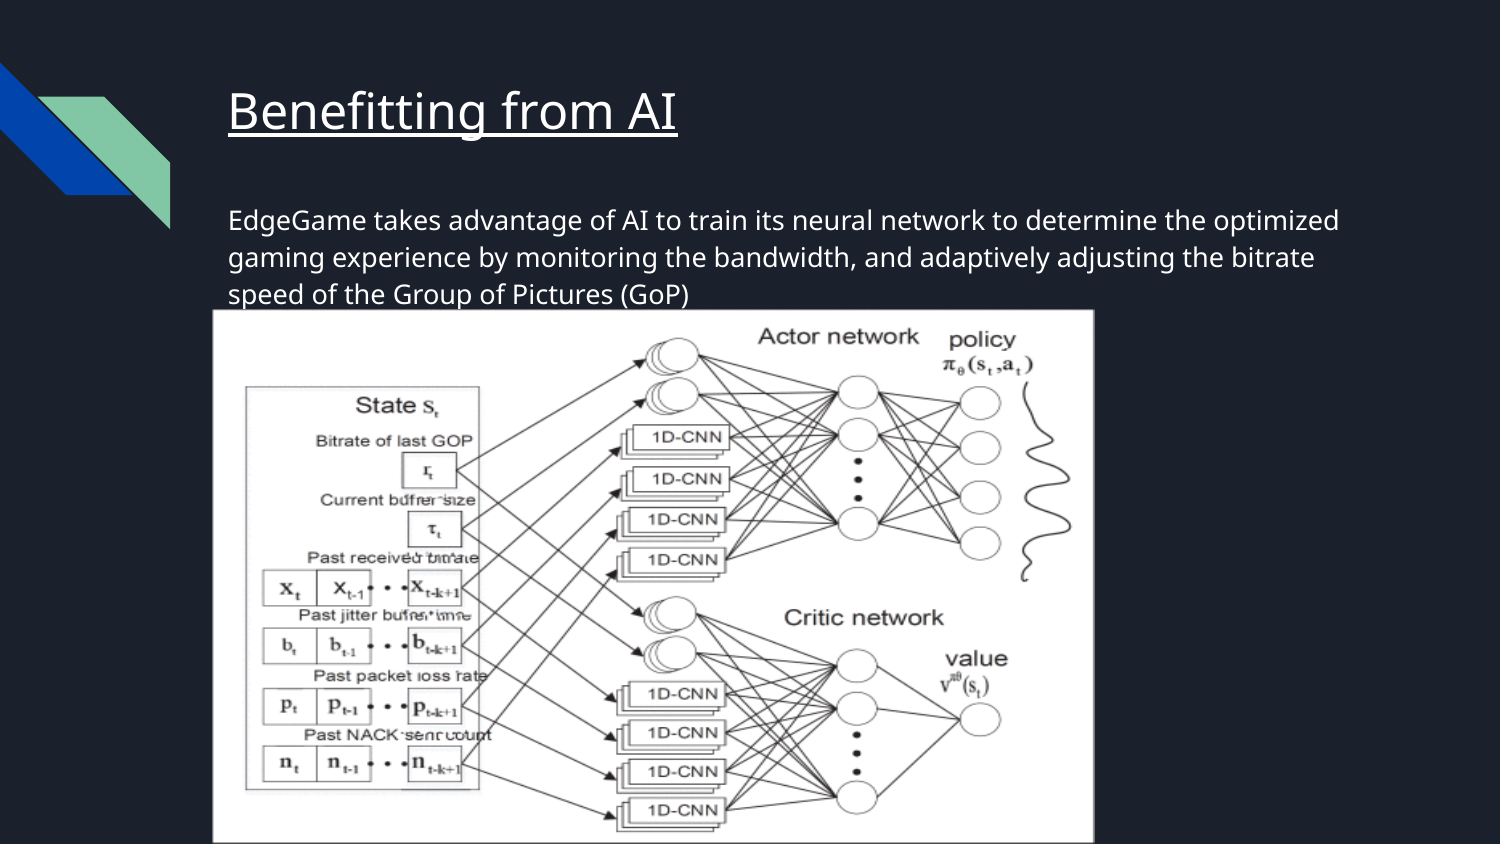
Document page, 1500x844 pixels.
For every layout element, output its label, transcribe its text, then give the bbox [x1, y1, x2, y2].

list EdgeGame takes advantage of AI to train its neural network to determine the optimized gaming experience by monitoring the bandwidth, and adaptively adjusting the bitrate speed of the Group of Pictures (GoP) [212, 183, 1368, 661]
picture [212, 309, 1095, 844]
title Benefitting from AI [212, 64, 1368, 183]
